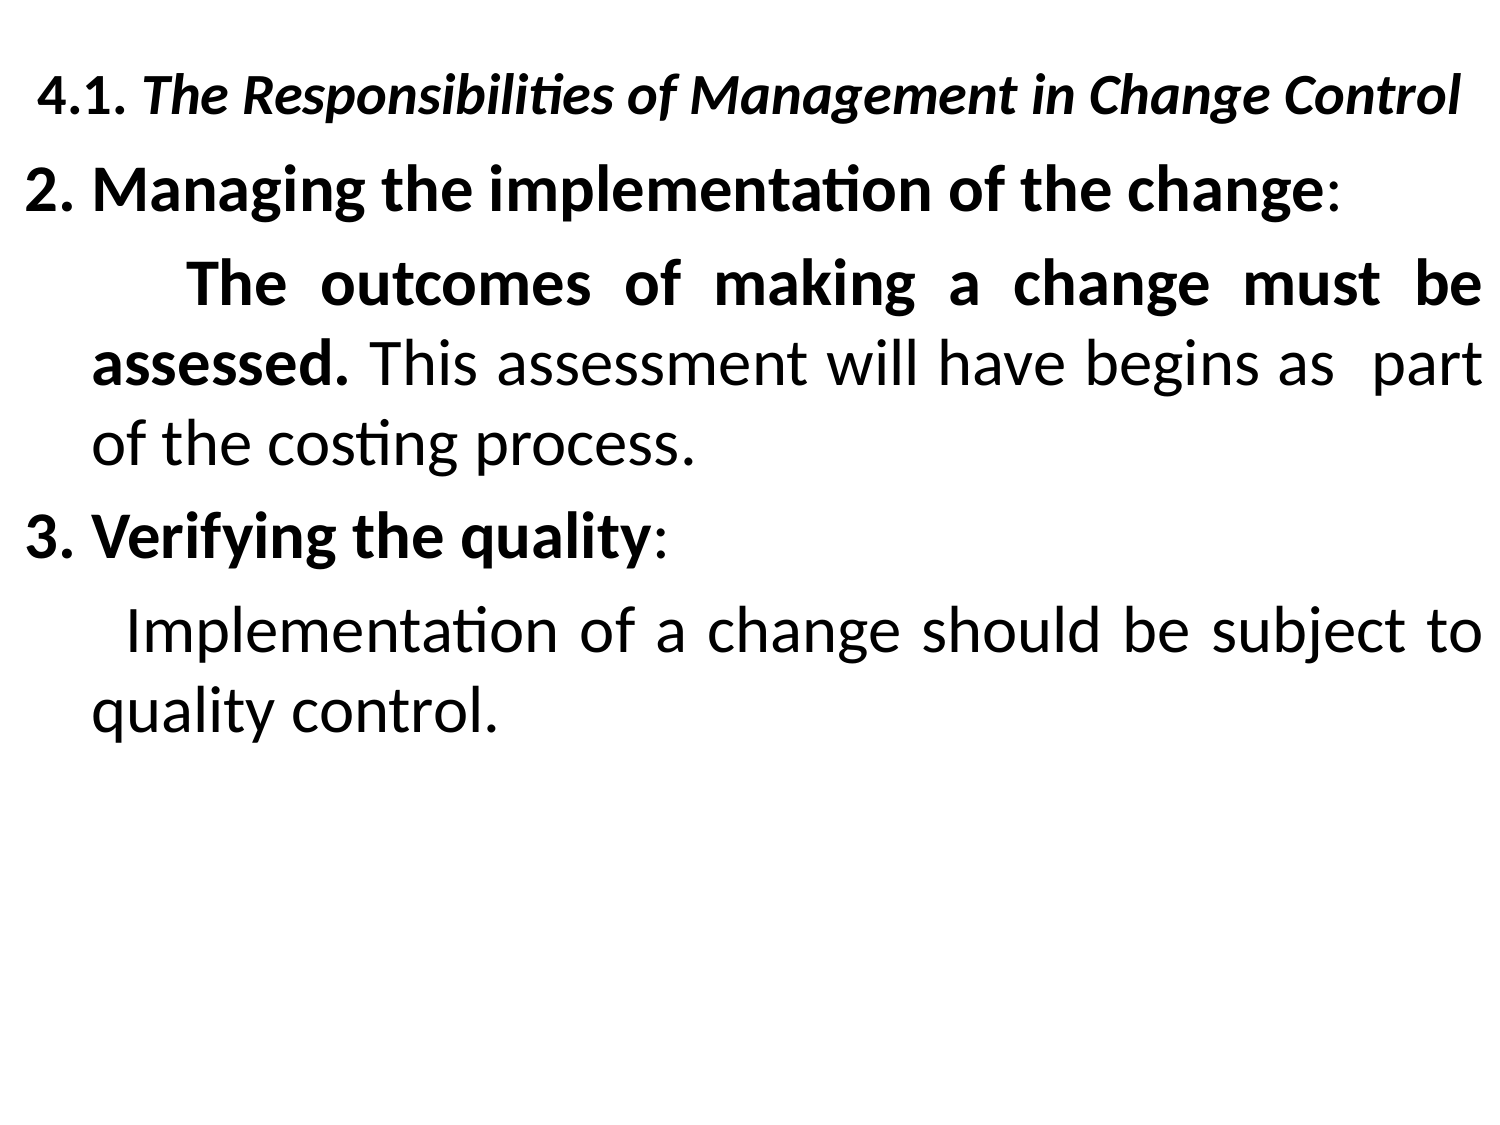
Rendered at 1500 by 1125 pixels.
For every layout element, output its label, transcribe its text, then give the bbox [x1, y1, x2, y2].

list 2. Managing the implementation of the change: The outcomes of making a change must be assessed. This assessment will have begins as part of the costing process. 3. Verifying the quality: Implementation of a change should be subject to quality control. [0, 137, 1500, 1125]
title 4.1. The Responsibilities of Management in Change Control [0, 45, 1500, 137]
